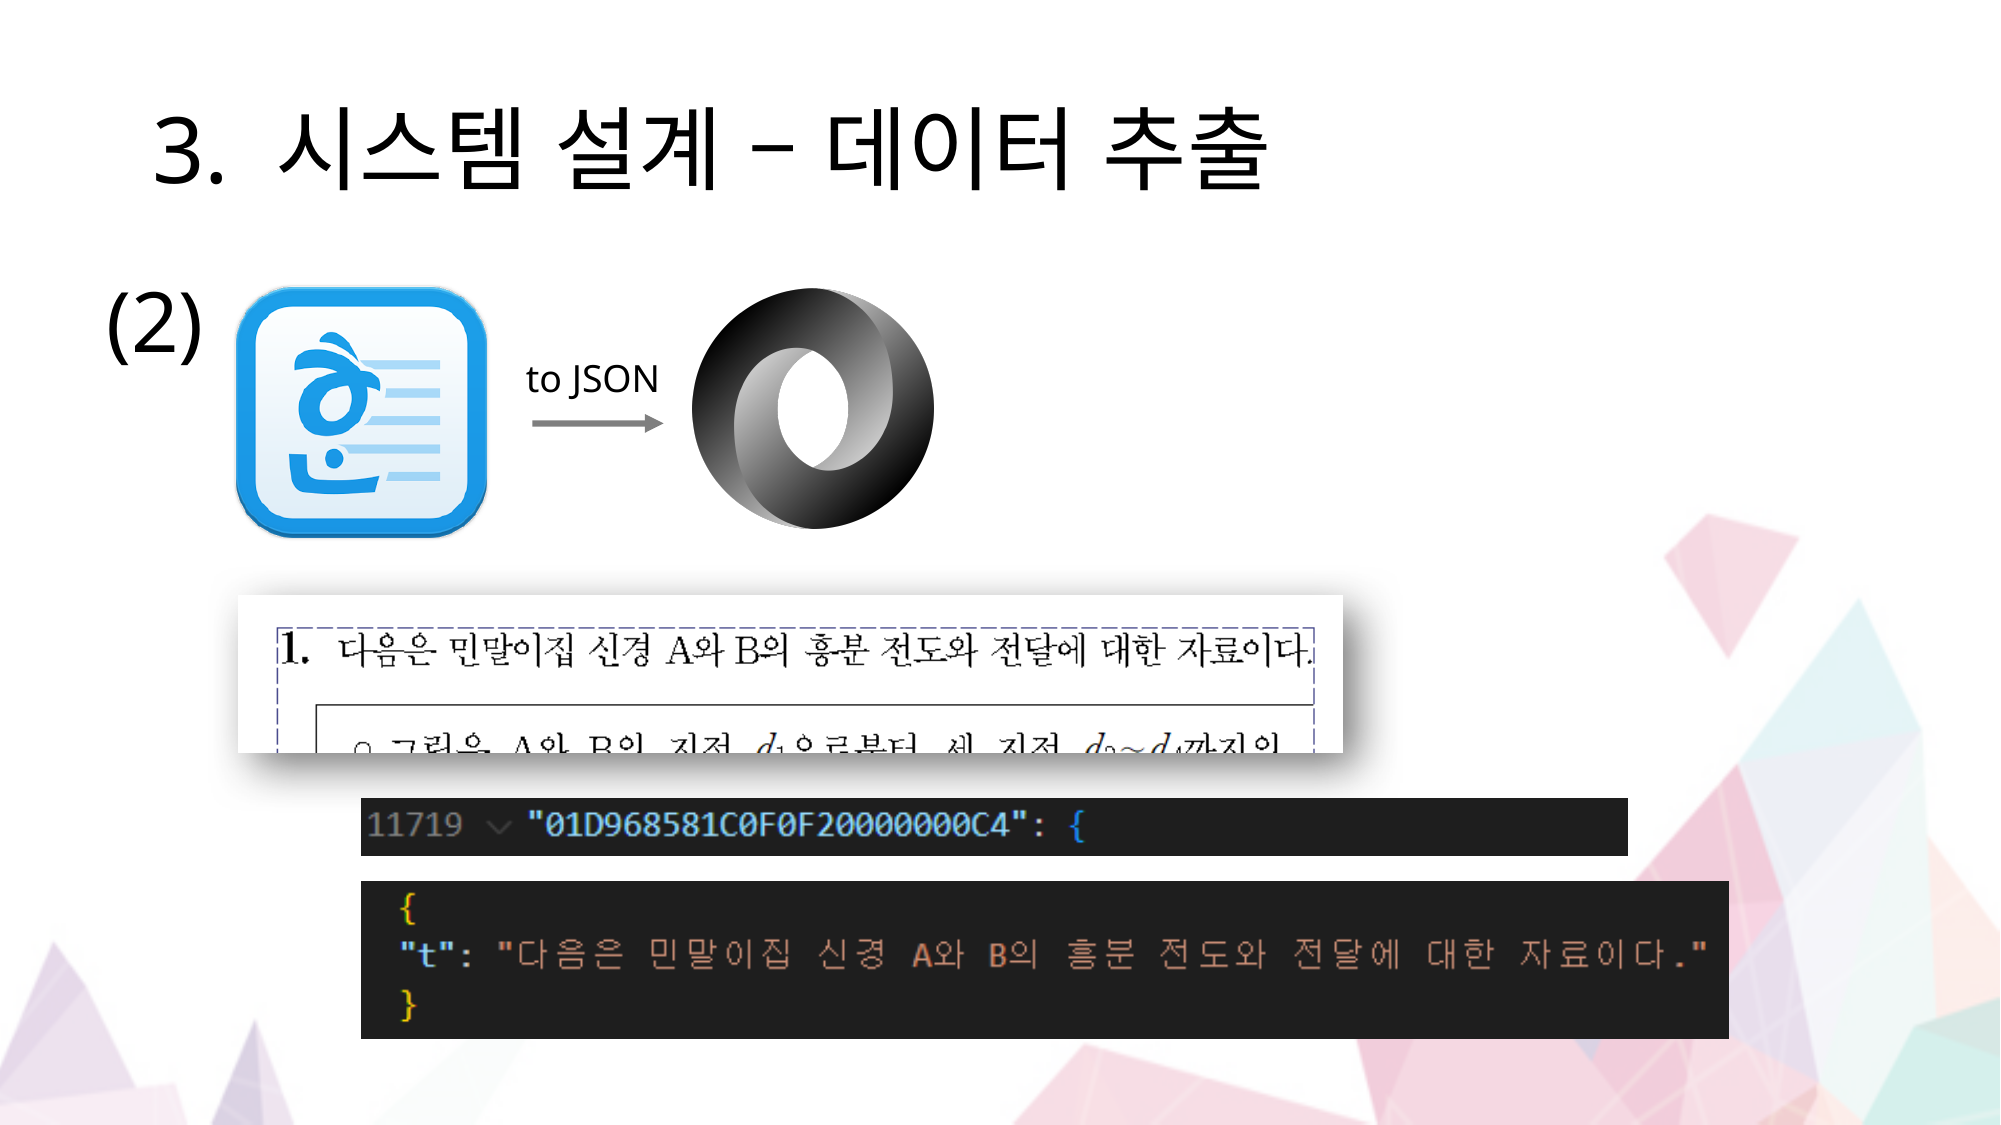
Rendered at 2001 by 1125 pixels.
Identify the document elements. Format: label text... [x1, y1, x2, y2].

text_box (2) [91, 262, 248, 377]
picture [223, 274, 499, 550]
picture [692, 288, 934, 529]
picture [361, 798, 1628, 856]
picture [238, 595, 1343, 753]
picture [361, 881, 1729, 1039]
text_box to JSON [511, 347, 692, 408]
title 3. 시스템 설계 – 데이터 추출 [137, 44, 1863, 263]
